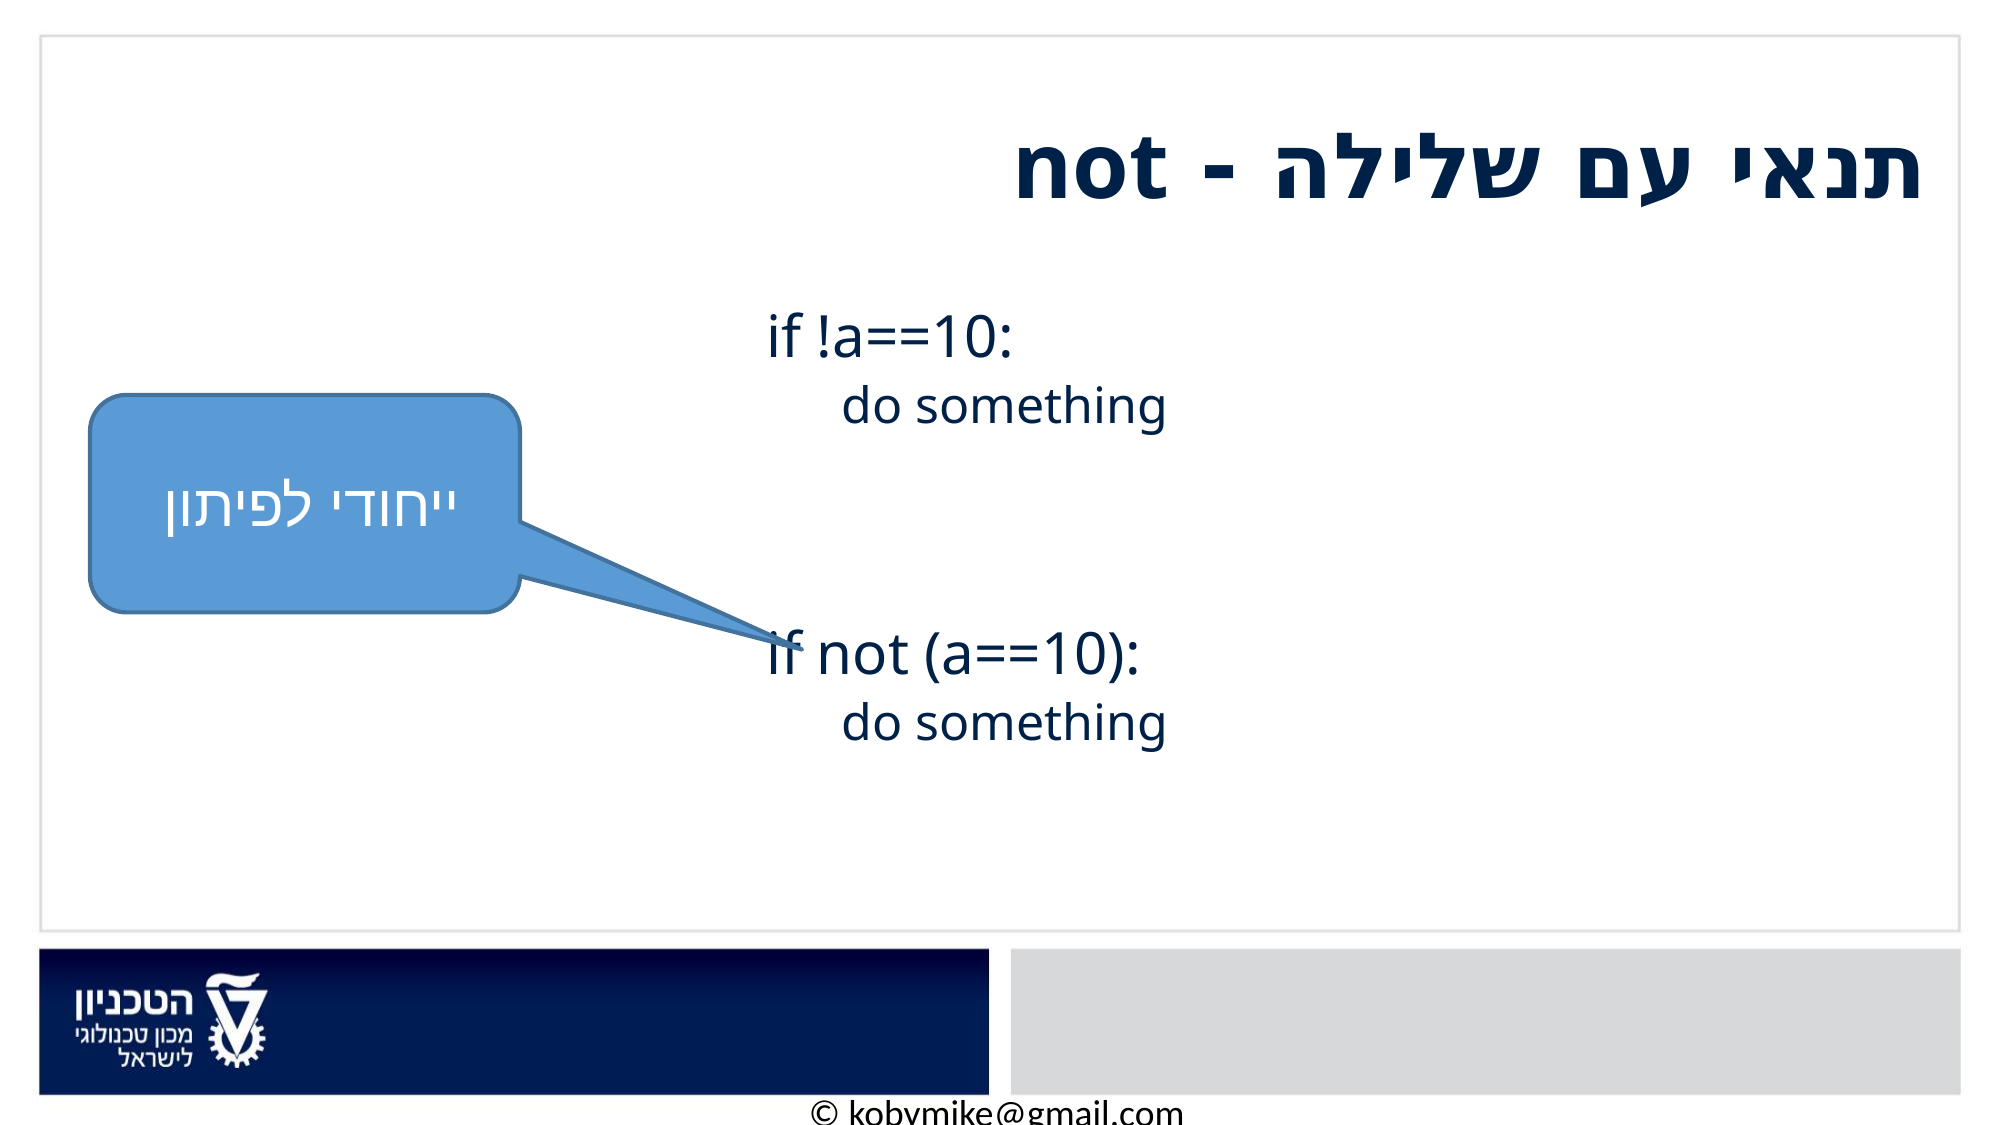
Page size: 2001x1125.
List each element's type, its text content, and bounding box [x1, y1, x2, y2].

picture [1006, 1111, 1013, 1121]
picture [1050, 1110, 1057, 1125]
picture [1061, 1110, 1068, 1125]
picture [1079, 1118, 1086, 1124]
text_box ייחודי לפיתון [135, 460, 475, 546]
picture [0, 0, 2000, 1125]
picture [937, 1110, 944, 1125]
picture [1160, 1110, 1167, 1125]
picture [1032, 1110, 1039, 1117]
picture [854, 1117, 860, 1125]
list if !a==10: do something if not (a==10): do something [751, 299, 1942, 1014]
text_box [87, 392, 805, 652]
picture [869, 1110, 879, 1124]
picture [1139, 1110, 1149, 1124]
picture [1171, 1110, 1178, 1125]
picture [979, 1110, 988, 1115]
title תנאי עם שלילה - not [218, 59, 1944, 278]
picture [926, 1110, 933, 1125]
picture [965, 1117, 971, 1125]
picture [813, 1102, 835, 1125]
picture [890, 1110, 899, 1124]
